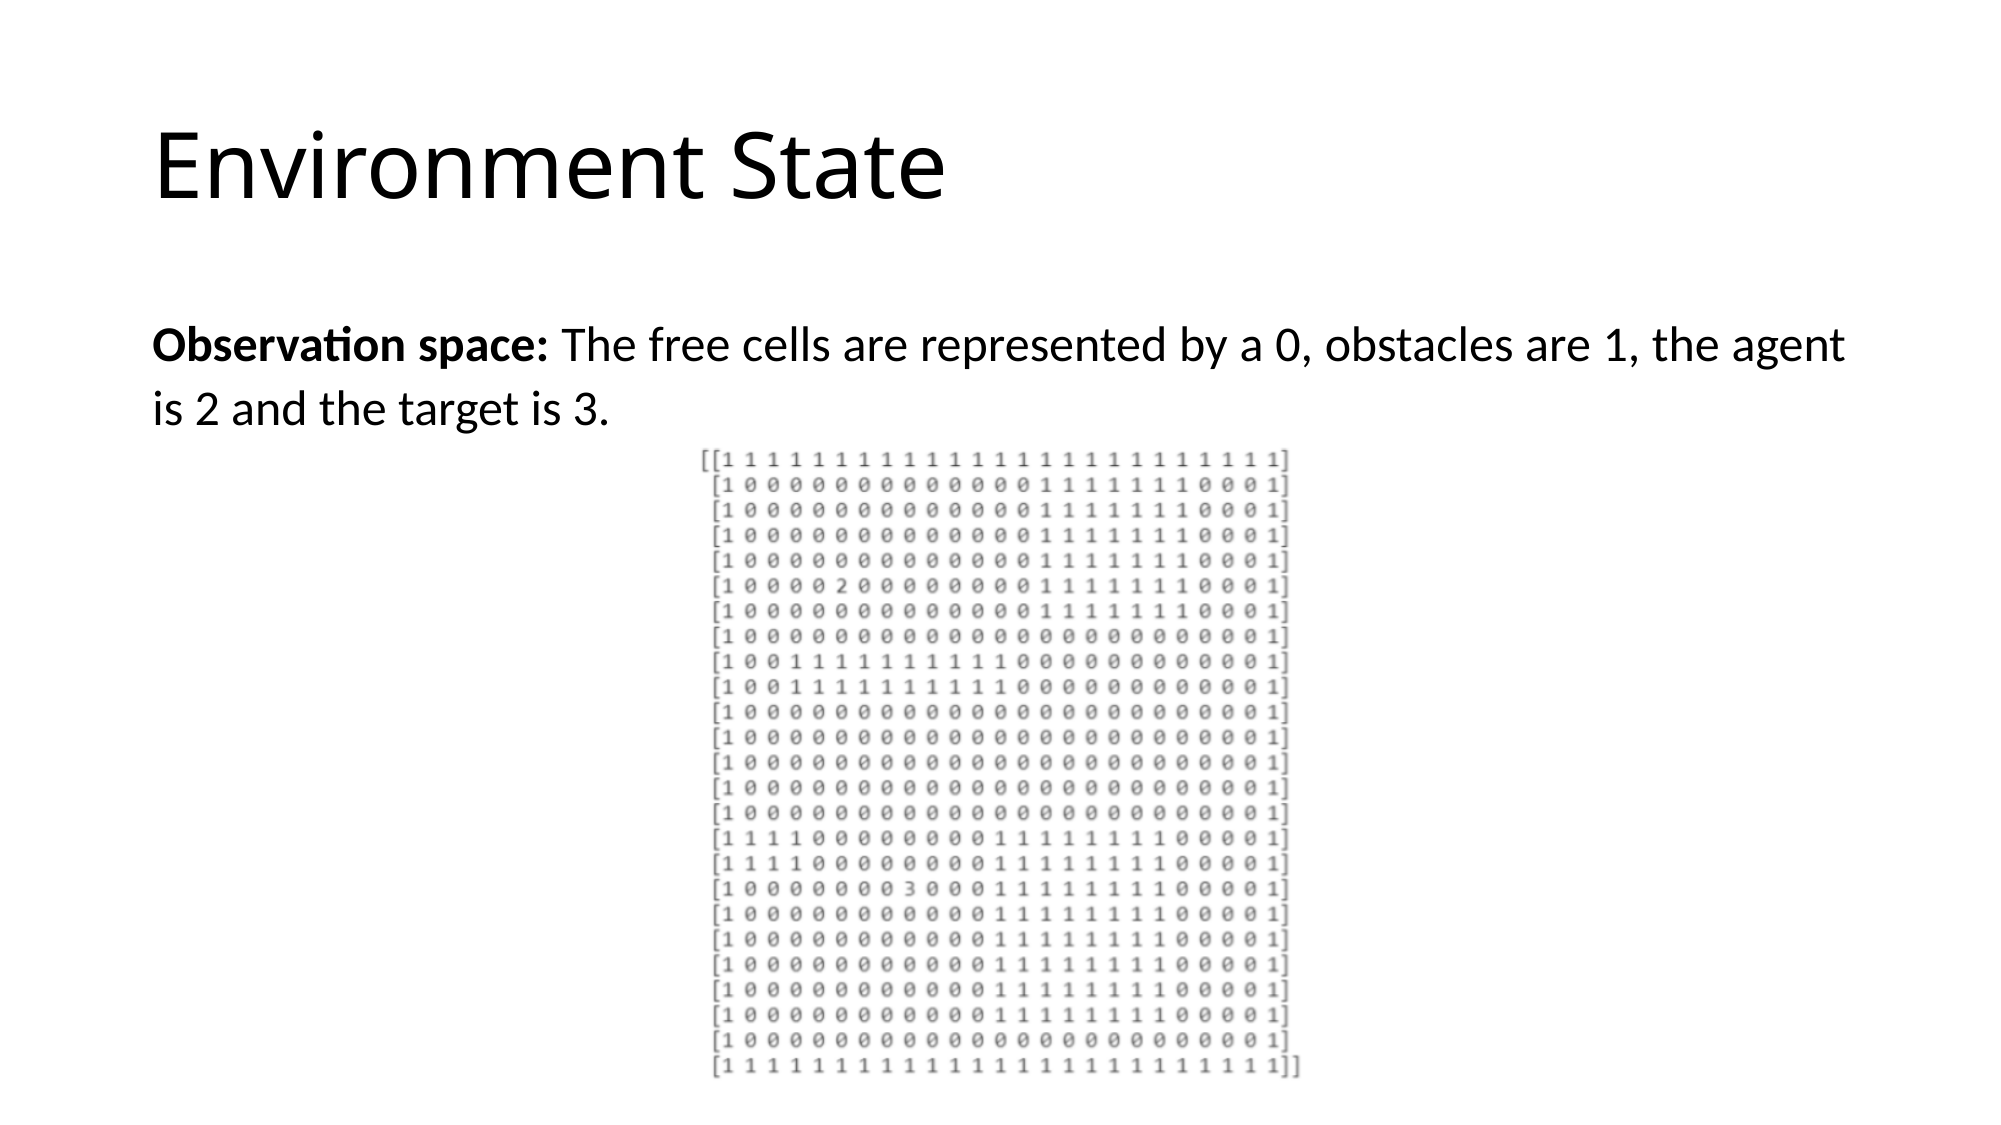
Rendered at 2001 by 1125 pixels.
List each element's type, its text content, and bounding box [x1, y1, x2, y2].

title Environment State [137, 59, 1863, 278]
list Observation space: The free cells are represented by a 0, obstacles are 1, the agent is 2 and the target is 3. [137, 299, 1863, 1014]
picture [697, 442, 1303, 1086]
